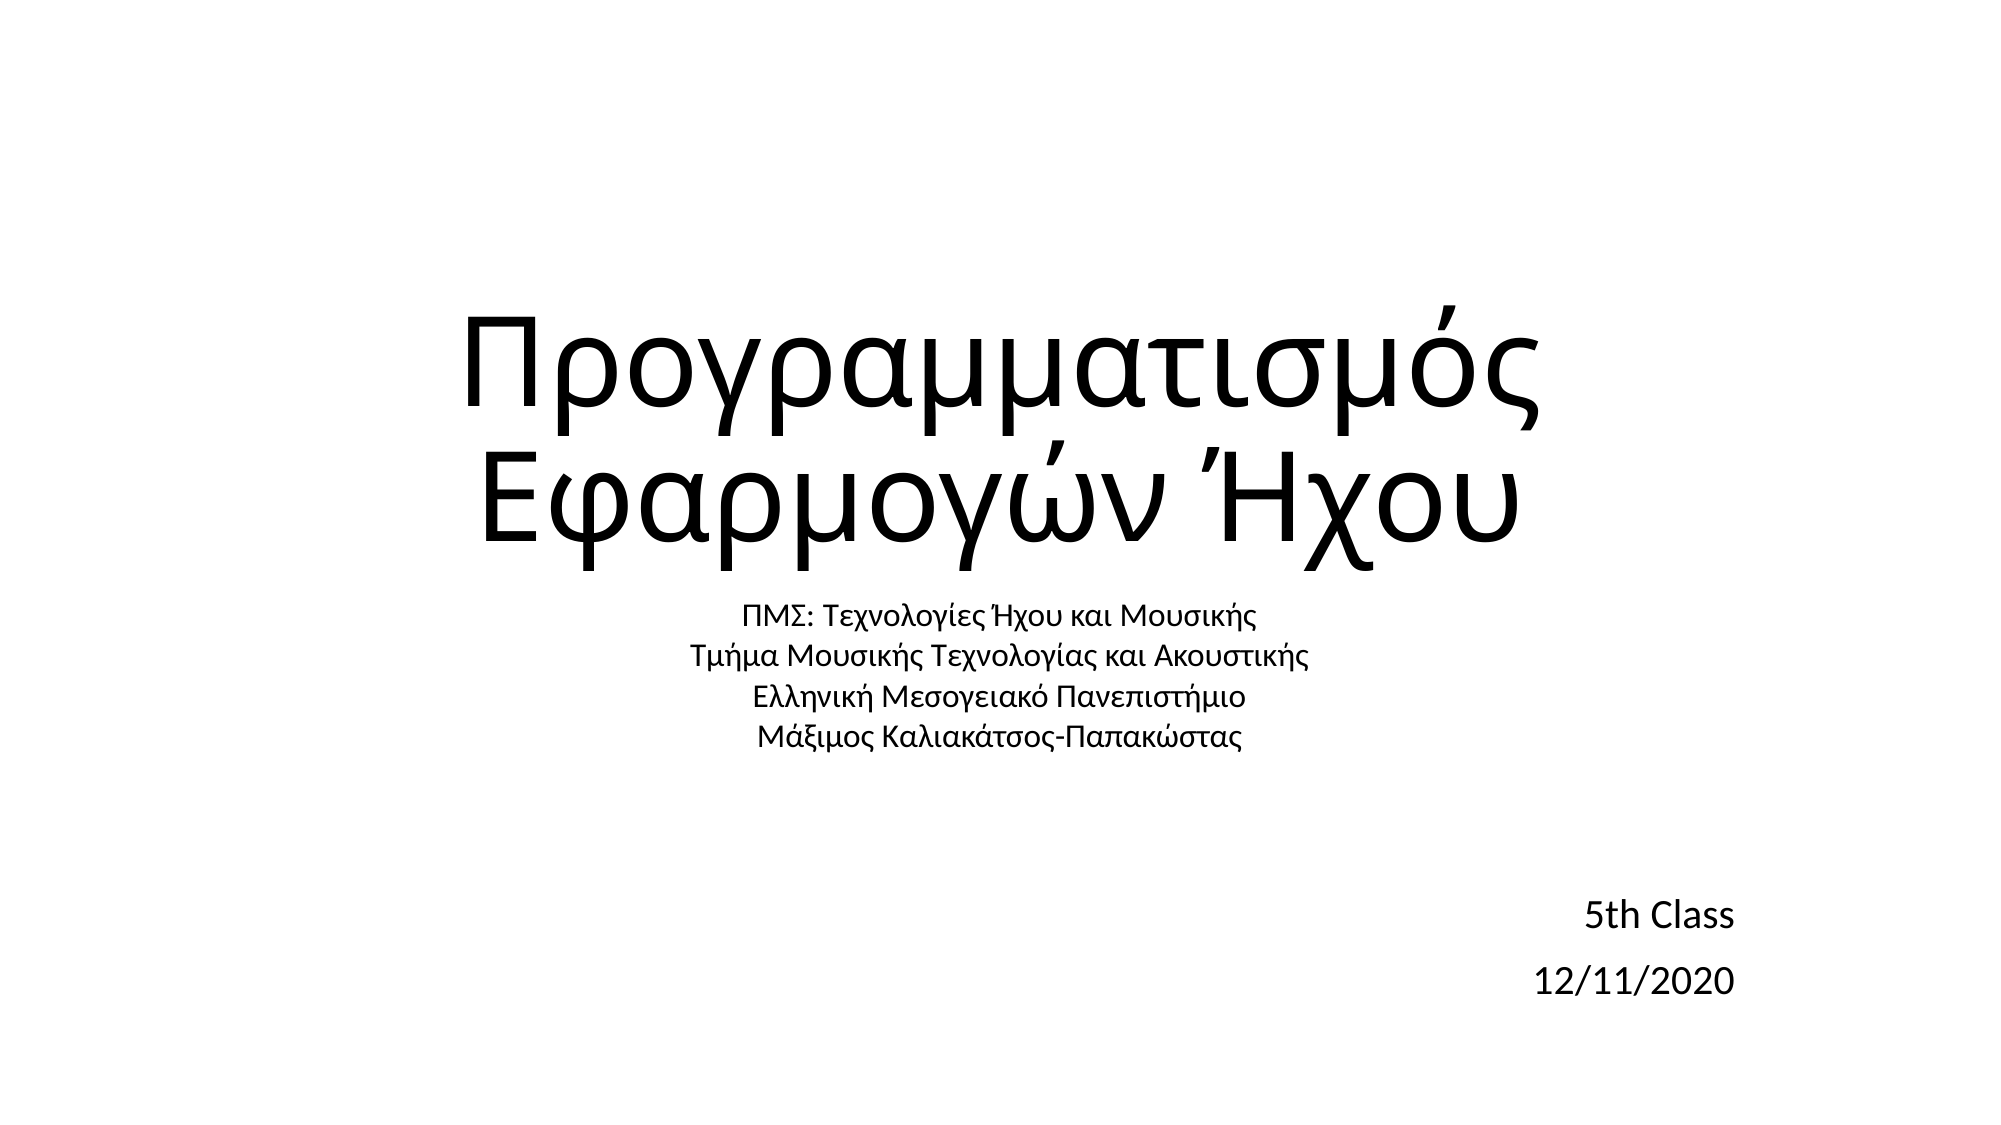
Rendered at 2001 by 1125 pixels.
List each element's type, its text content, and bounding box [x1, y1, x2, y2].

text_box Προγραμματισμός Εφαρμογών Ήχου [249, 184, 1750, 576]
text_box 5th Class 12/11/2020 [249, 885, 1750, 1063]
text_box ΠΜΣ: Τεχνολογίες Ήχου και Μουσικής Τμήμα Μουσικής Τεχνολογίας και Ακουστικής Ελληνική Μεσογειακό Πανεπιστήμιο Μάξιμος Καλιακάτσος-Παπακώστας [249, 590, 1750, 769]
